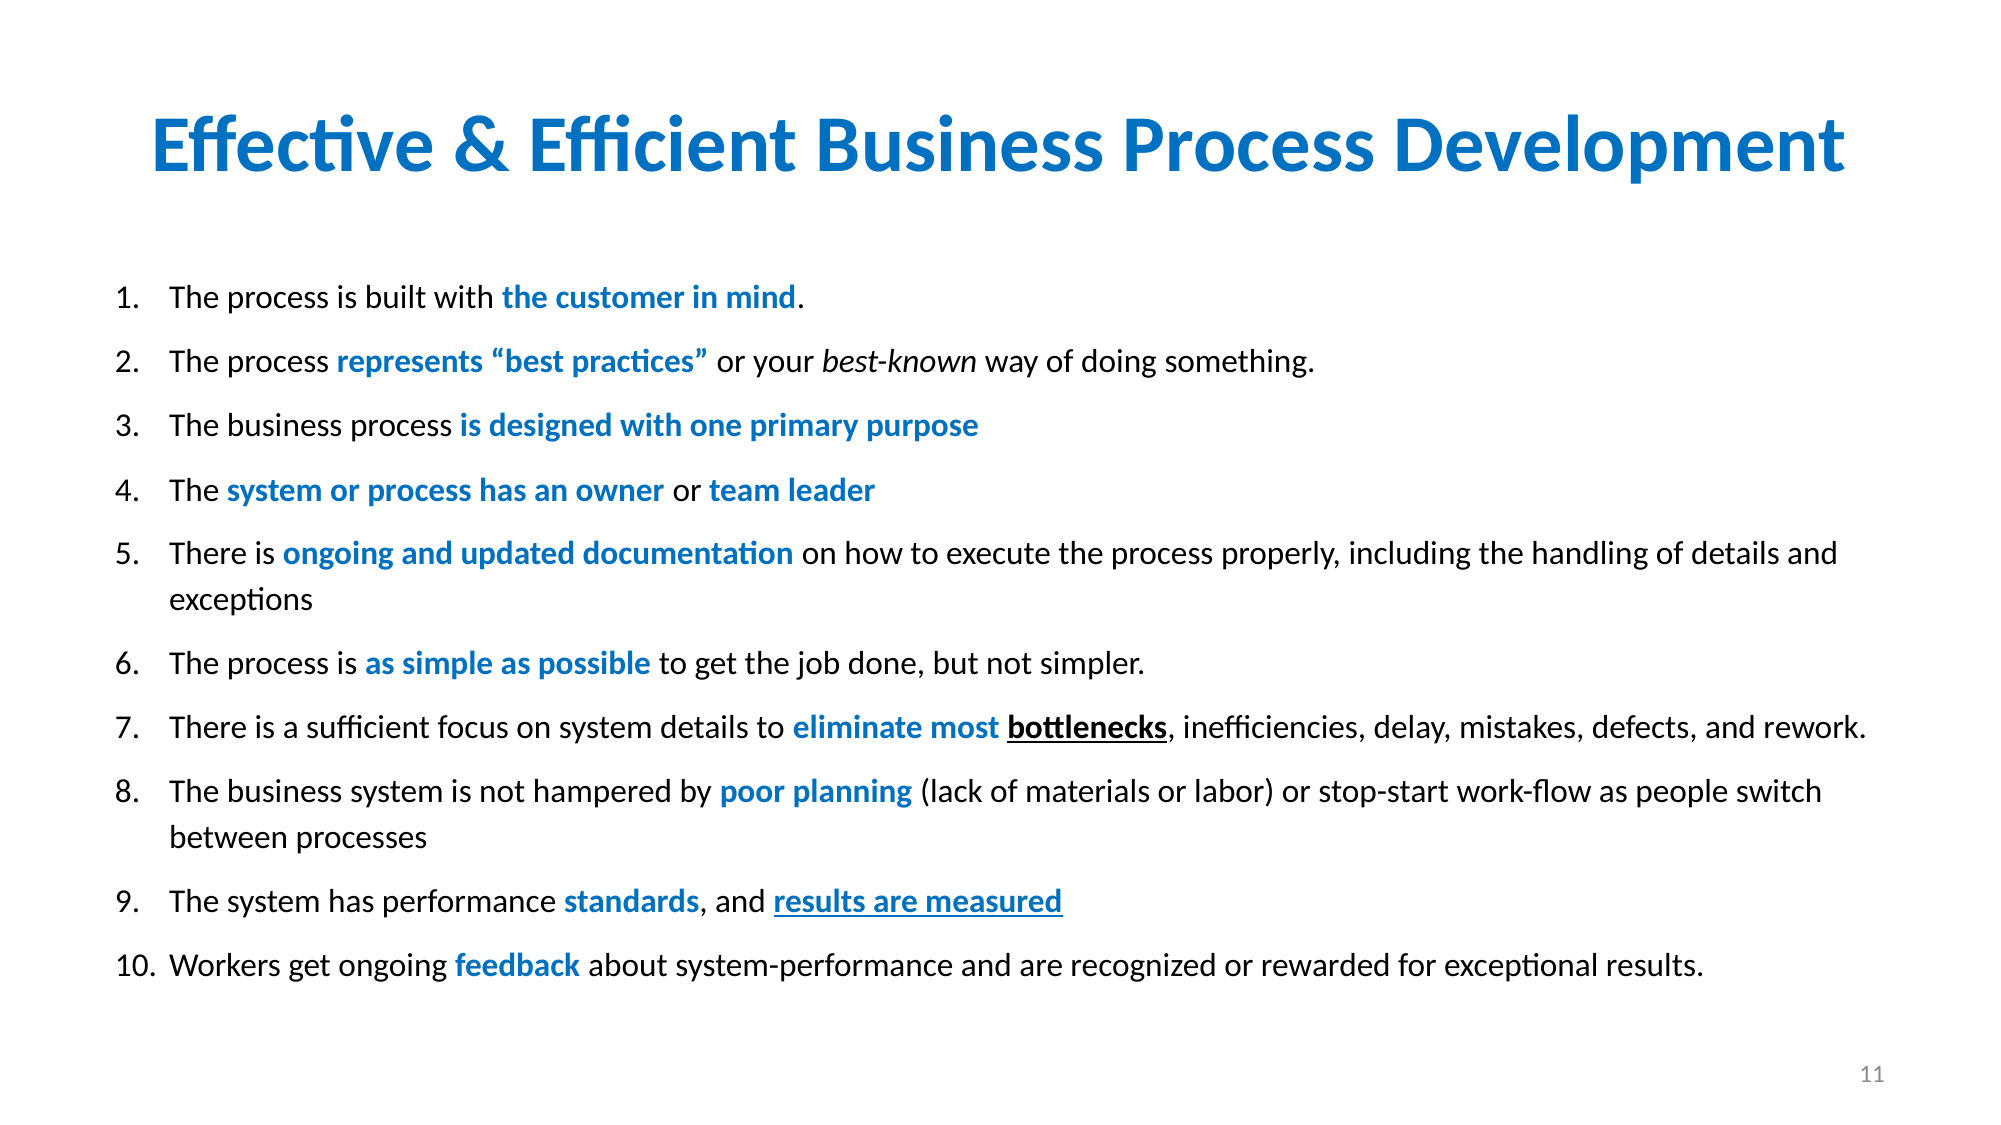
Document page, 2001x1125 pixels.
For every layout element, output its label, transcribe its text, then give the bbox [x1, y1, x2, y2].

title Effective & Efficient Business Process Development [99, 45, 1900, 233]
slide_number 11 [1433, 1042, 1900, 1103]
list The process is built with the customer in mind. The process represents “best practices” or your best-known way of doing something. The business process is designed with one primary purpose The system or process has an owner or team leader There is ongoing and updated documentation on how to execute the process properly, including the handling of details and exceptions The process is as simple as possible to get the job done, but not simpler. There is a sufficient focus on system details to eliminate most bottlenecks, inefficiencies, delay, mistakes, defects, and rework. The business system is not hampered by poor planning (lack of materials or labor) or stop-start work-flow as people switch between processes The system has performance standards, and results are measured Workers get ongoing feedback about system-performance and are recognized or rewarded for exceptional results. [99, 262, 1900, 1005]
